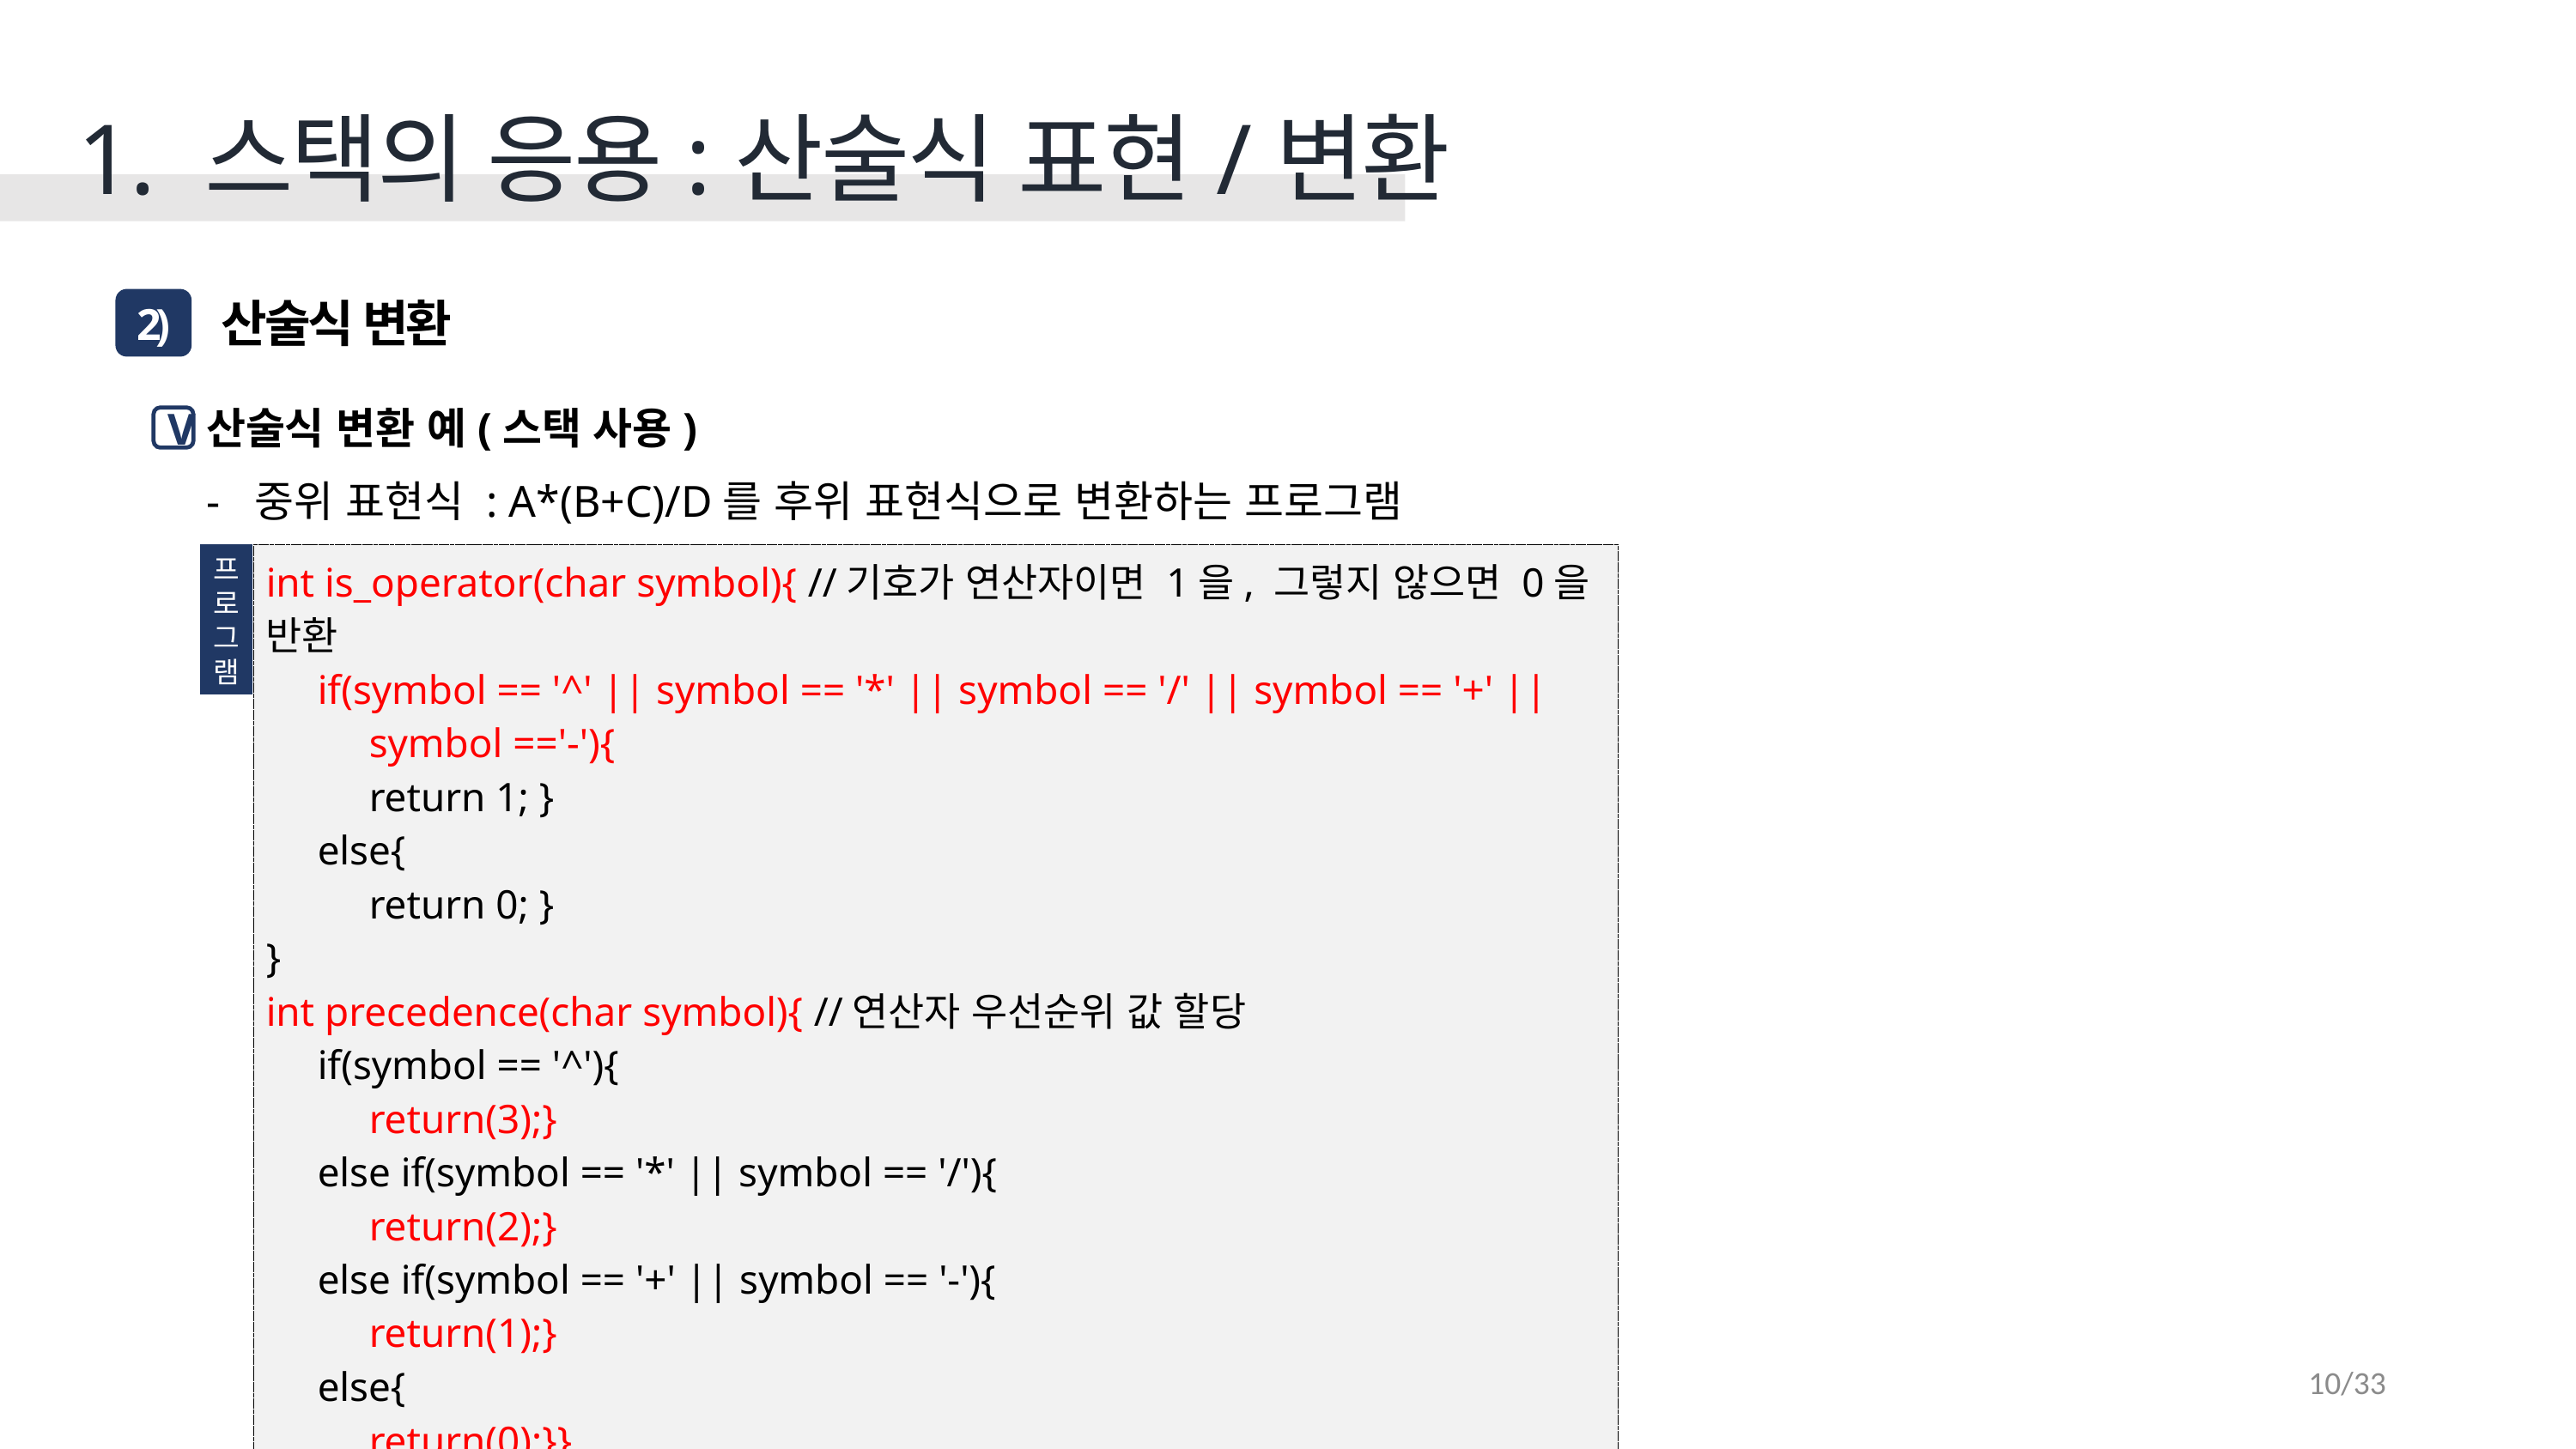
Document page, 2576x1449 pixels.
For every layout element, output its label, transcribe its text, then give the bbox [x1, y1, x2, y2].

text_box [153, 395, 1743, 1401]
text_box int is_operator(char symbol){ //기호가 연산자이면 1을, 그렇지 않으면 0을 반환 if(symbol == '^' || symbol == '*' || symbol == '/' || symbol == '+' || symbol =='-'){ return 1; } else{ return 0; } } int precedence(char symbol){ //연산자 우선순위 값 할당 if(symbol == '^'){ return(3);} else if(symbol == '*' || symbol == '/'){ return(2);} else if(symbol == '+' || symbol == '-'){ return(1);} else{ return(0);}} [253, 1401, 1619, 1449]
text_box [0, 173, 1406, 222]
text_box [115, 286, 456, 360]
text_box 1. 스택의 응용:산술식 표현/변환 [65, 91, 1463, 220]
slide_number 10/33 [1819, 1343, 2399, 1421]
